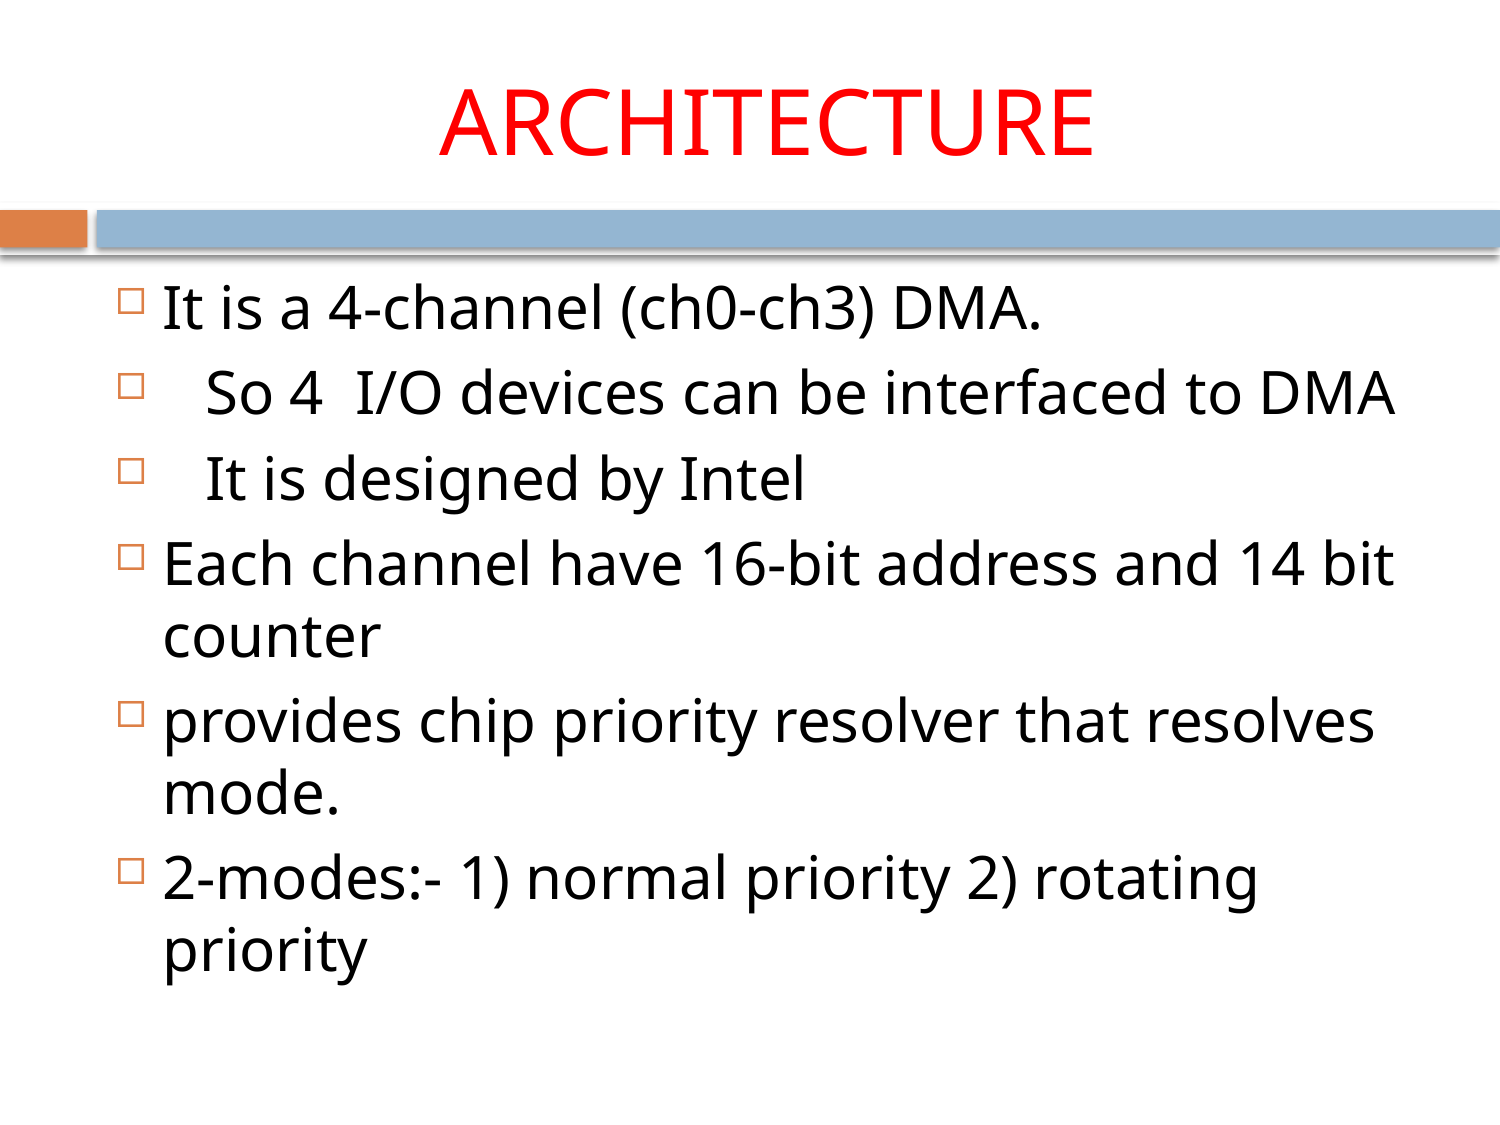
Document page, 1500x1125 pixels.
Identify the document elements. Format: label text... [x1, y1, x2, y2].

title ARCHITECTURE [100, 37, 1438, 200]
list It is a 4-channel (ch0-ch3) DMA. So 4 I/O devices can be interfaced to DMA It is designed by Intel Each channel have 16-bit address and 14 bit counter provides chip priority resolver that resolves mode. 2-modes:- 1) normal priority 2) rotating priority [100, 262, 1438, 1000]
